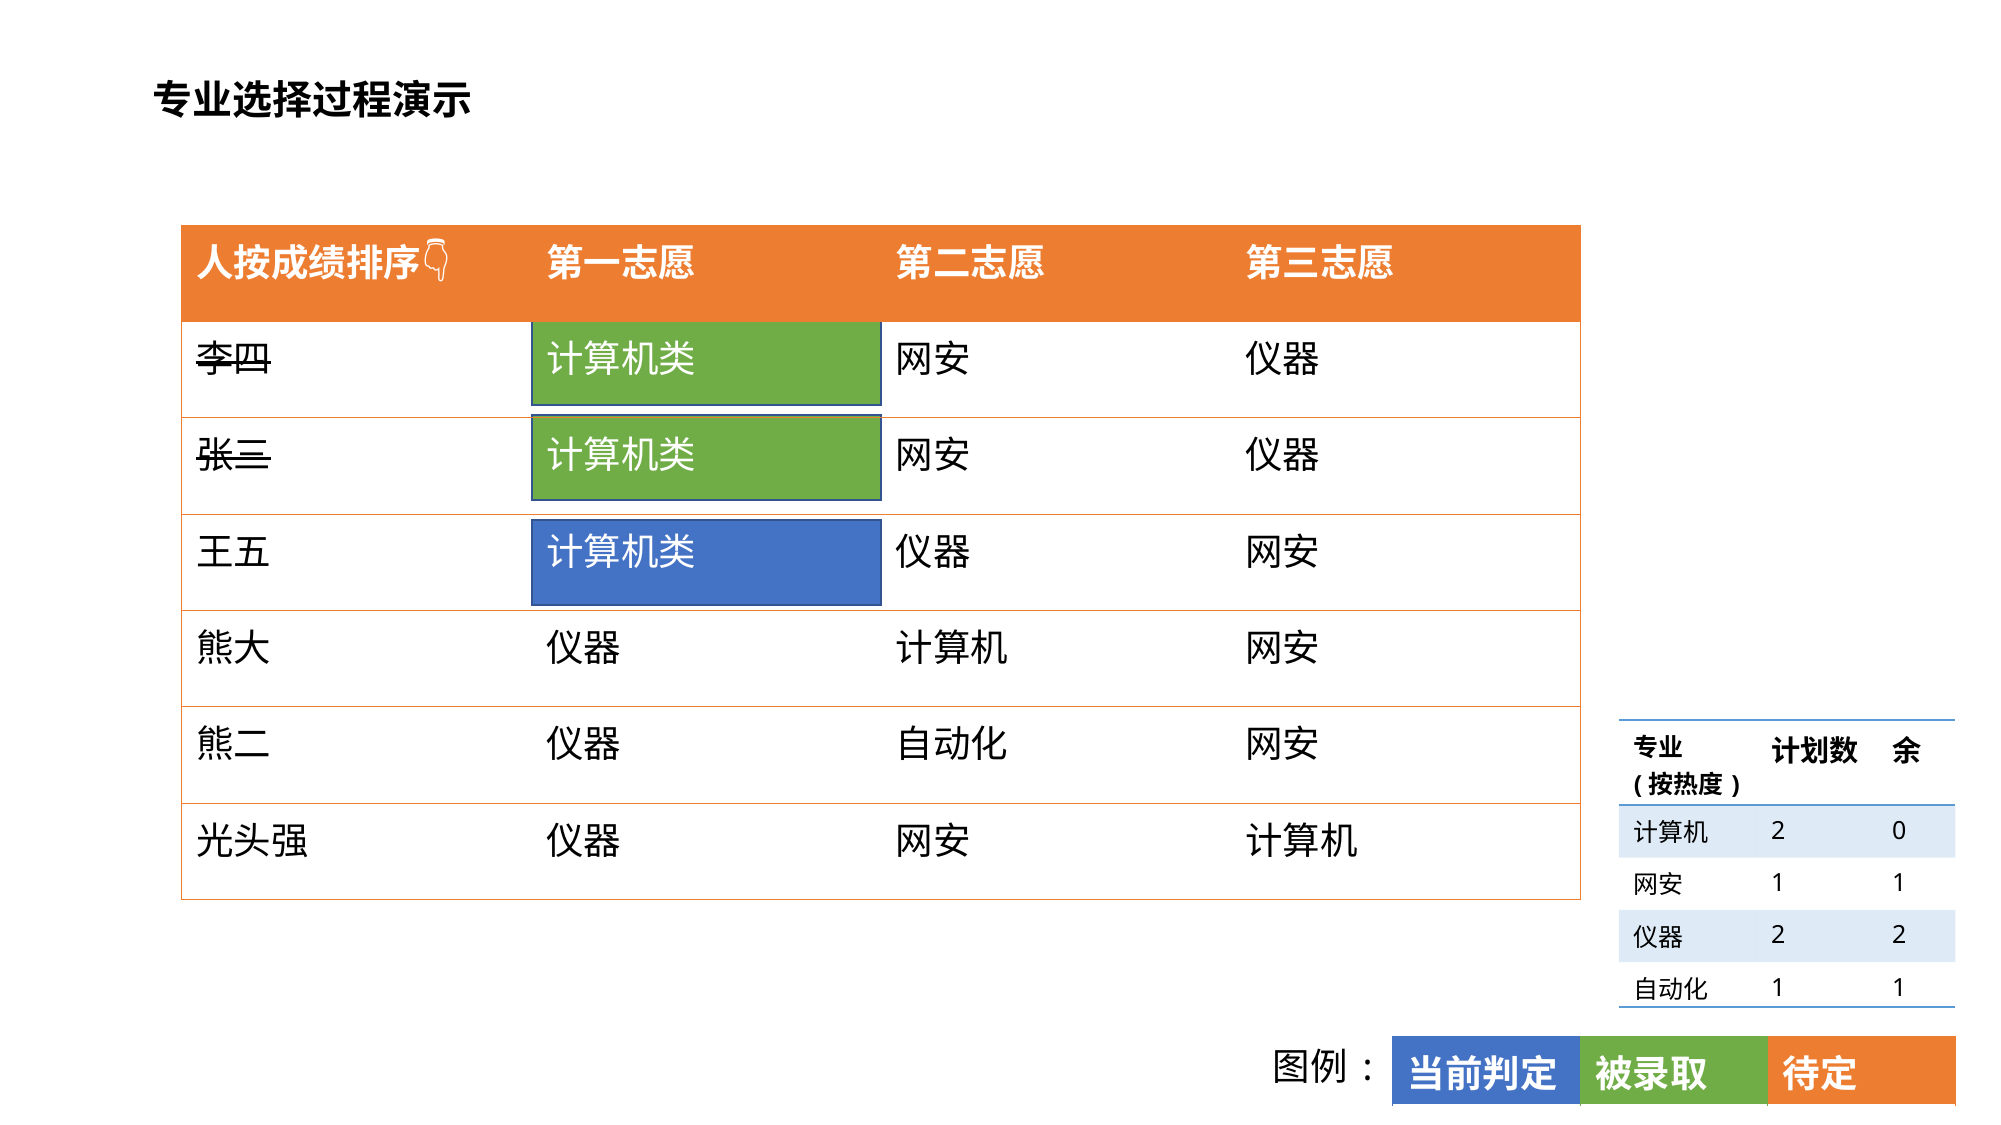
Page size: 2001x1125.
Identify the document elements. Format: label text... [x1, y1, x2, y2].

table_header 第二志愿 [881, 226, 1230, 321]
table_cell 仪器 [531, 804, 881, 899]
table_header 人按成绩排序👇 [182, 226, 531, 321]
table_cell 计算机类 [531, 418, 881, 514]
table_header 第一志愿 [531, 226, 881, 321]
table_cell 2 [1756, 910, 1877, 962]
table_cell 1 [1877, 962, 1955, 1006]
table_cell 1 [1877, 858, 1955, 910]
table_cell 张三 [182, 418, 531, 514]
table_cell 仪器 [1230, 418, 1580, 514]
table_cell 仪器 [531, 611, 881, 706]
table_cell 仪器 [1619, 910, 1756, 962]
table_cell 2 [1756, 806, 1877, 858]
table_header 被录取 [1581, 1037, 1767, 1104]
table_cell 网安 [1230, 707, 1580, 803]
table_header 当前判定 [1393, 1037, 1580, 1104]
table_cell 1 [1756, 858, 1877, 910]
table_cell 网安 [1230, 611, 1580, 706]
table_cell 网安 [881, 418, 1230, 514]
table_header 专业 (按热度) [1619, 721, 1756, 804]
table_cell 自动化 [881, 707, 1230, 803]
table_cell 网安 [1619, 858, 1756, 910]
table_cell 熊大 [182, 611, 531, 706]
table_cell 熊二 [182, 707, 531, 803]
table_header 余 [1877, 721, 1955, 804]
table_cell 计算机 [881, 611, 1230, 706]
table_cell 计算机类 [531, 515, 881, 610]
table_header 计划数 [1756, 721, 1877, 804]
table_cell 网安 [881, 322, 1230, 417]
table_cell 0 [1877, 806, 1955, 858]
title 专业选择过程演示 [137, 59, 542, 145]
table_cell 2 [1877, 910, 1955, 962]
table_cell 1 [1756, 962, 1877, 1006]
table_cell 计算机类 [531, 322, 881, 417]
table_cell 网安 [1230, 515, 1580, 610]
table_cell 王五 [182, 515, 531, 610]
table_header 待定 [1768, 1037, 1955, 1104]
table_header 第三志愿 [1230, 226, 1580, 321]
table_cell 李四 [182, 322, 531, 417]
table_cell 网安 [881, 804, 1230, 899]
text_box 图例: [1257, 1035, 1393, 1096]
table_cell 仪器 [531, 707, 881, 803]
table_cell 计算机 [1619, 806, 1756, 858]
table_cell 自动化 [1619, 962, 1756, 1006]
table_cell 仪器 [881, 515, 1230, 610]
table_cell 计算机 [1230, 804, 1580, 899]
table_cell 仪器 [1230, 322, 1580, 417]
table_cell 光头强 [182, 804, 531, 899]
